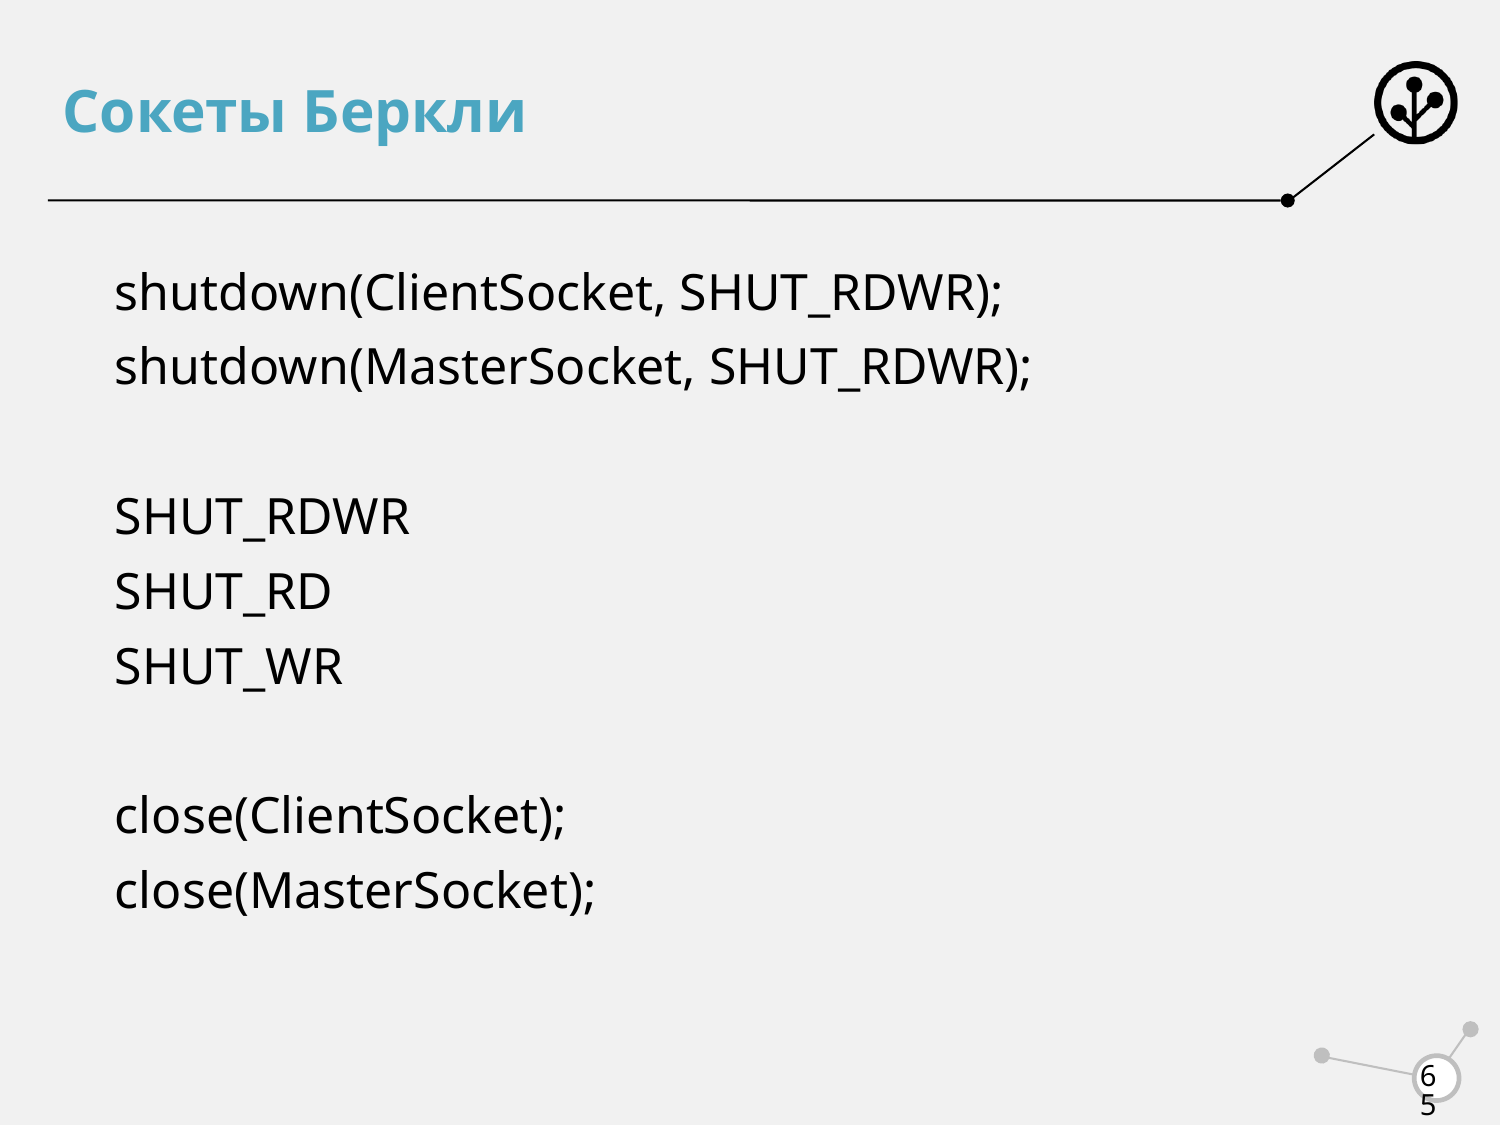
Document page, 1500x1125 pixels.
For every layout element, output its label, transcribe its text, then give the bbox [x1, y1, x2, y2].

picture [1363, 24, 1464, 185]
slide_number 65 [1404, 1047, 1468, 1108]
title Сокеты Беркли [47, 42, 1281, 185]
list shutdown(ClientSocket, SHUT_RDWR); shutdown(MasterSocket, SHUT_RDWR); SHUT_RDWR SHUT_RD SHUT_WR close(ClientSocket); close(MasterSocket); [100, 259, 1336, 1015]
